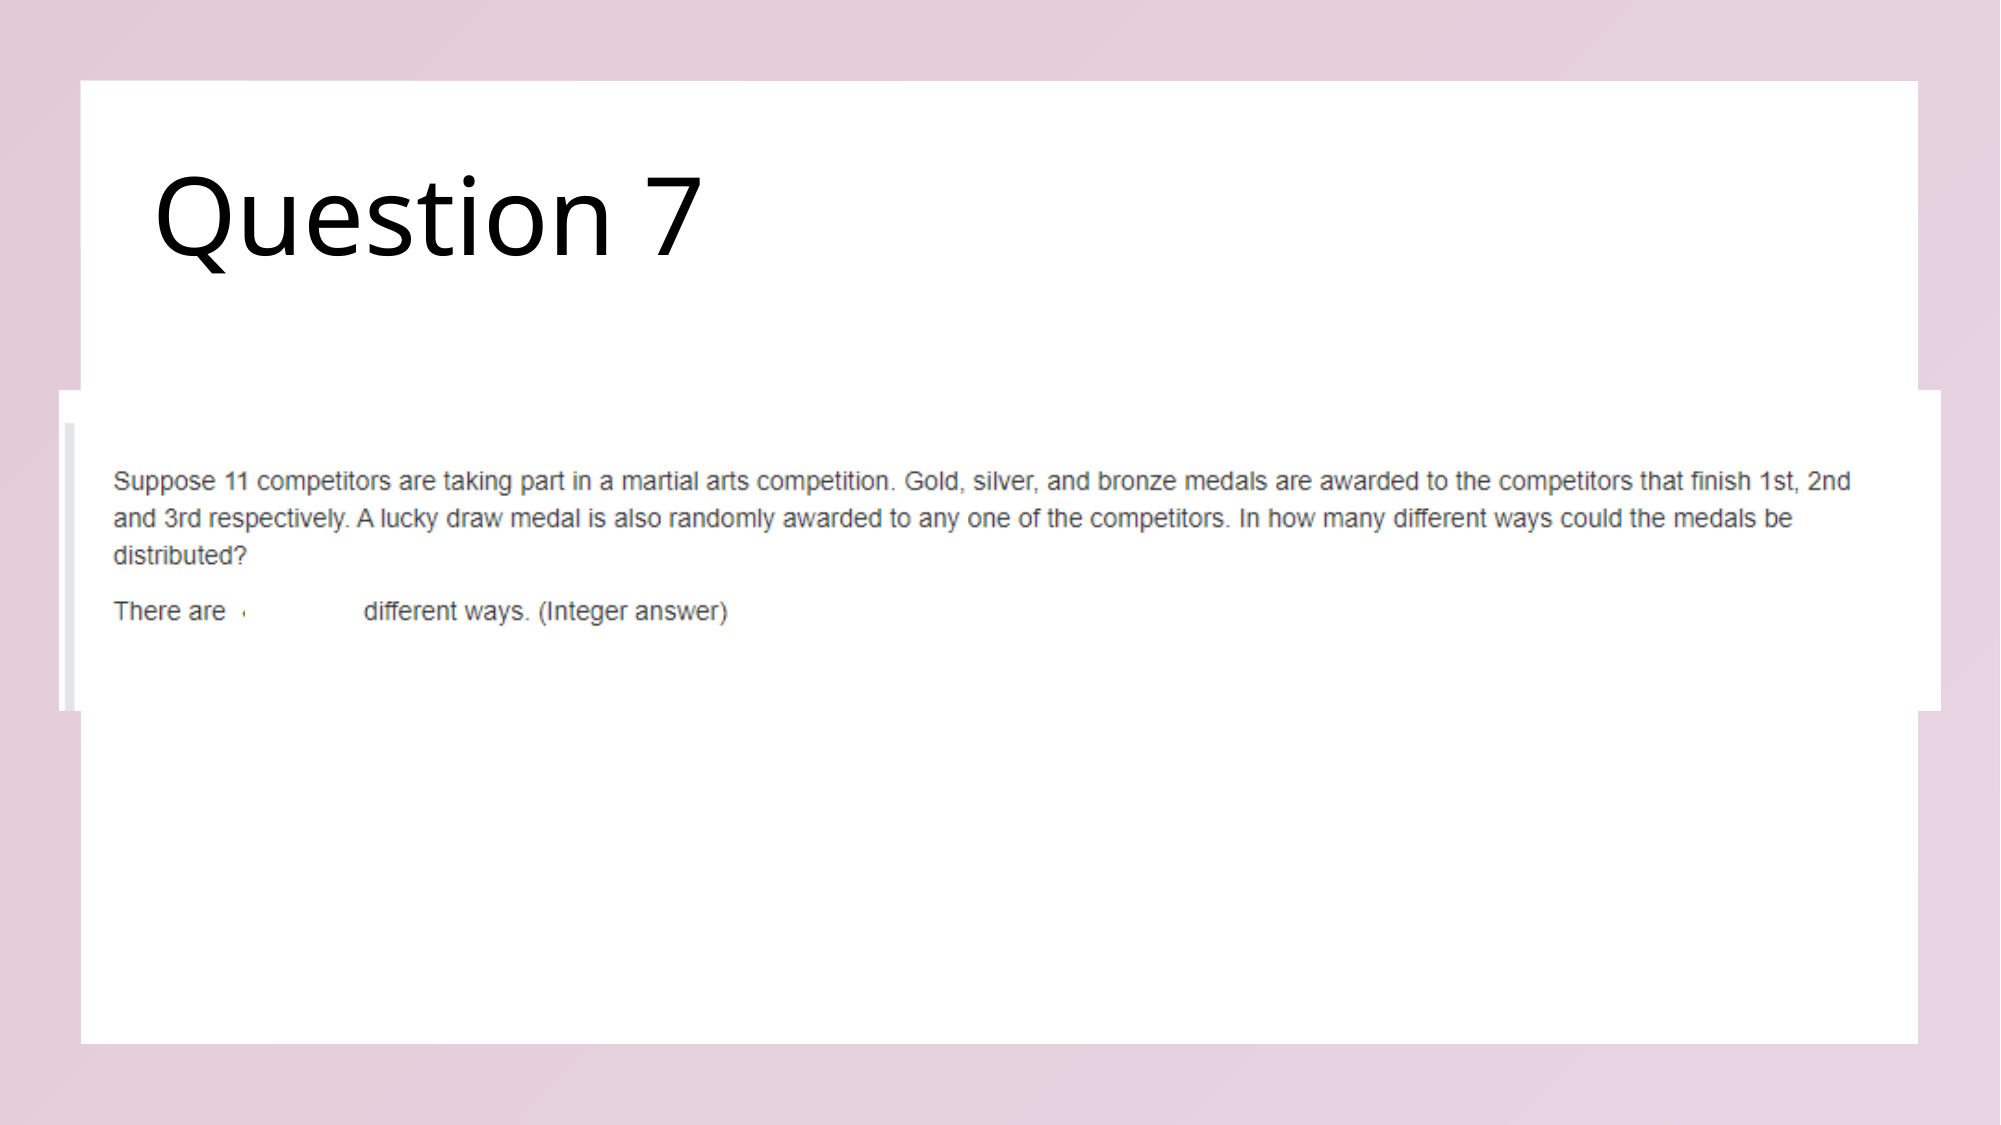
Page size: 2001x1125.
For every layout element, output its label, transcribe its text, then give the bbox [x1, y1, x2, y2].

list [58, 390, 1941, 711]
title Question 7 [137, 111, 1863, 330]
